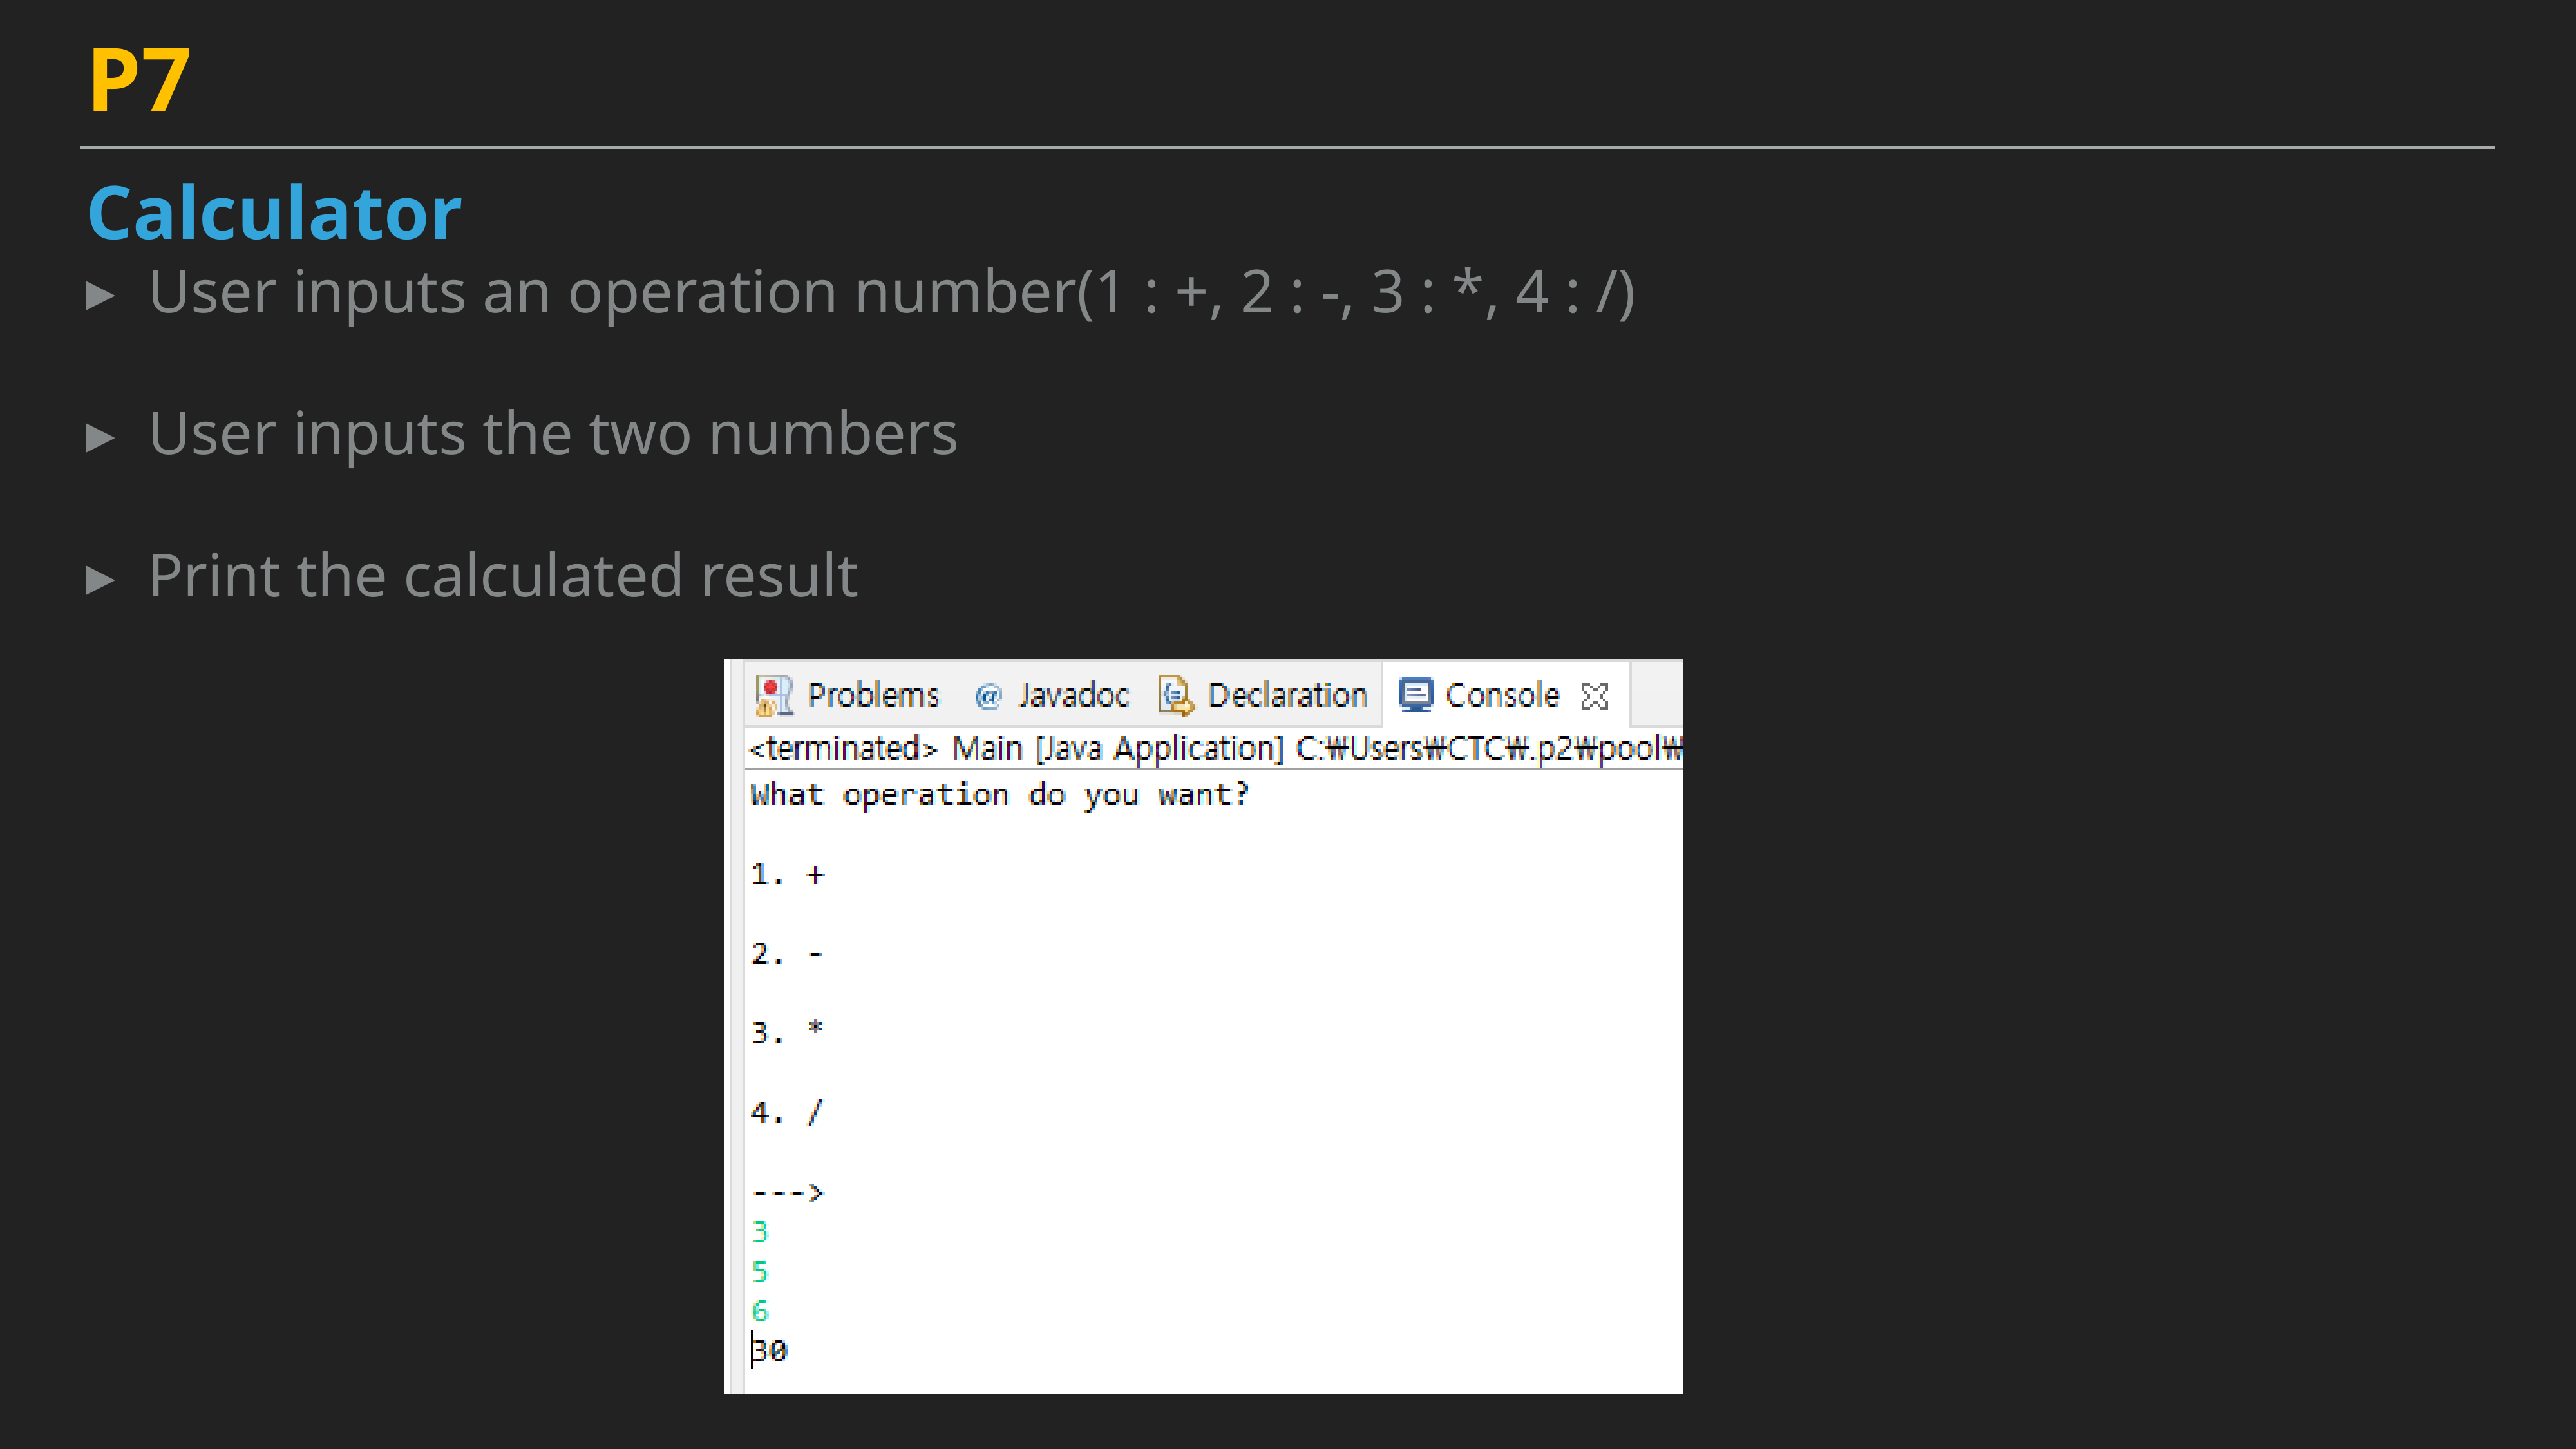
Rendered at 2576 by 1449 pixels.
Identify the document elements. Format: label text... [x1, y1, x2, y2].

list P7 [80, 18, 2295, 135]
picture [724, 659, 1683, 1394]
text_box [80, 176, 2496, 484]
